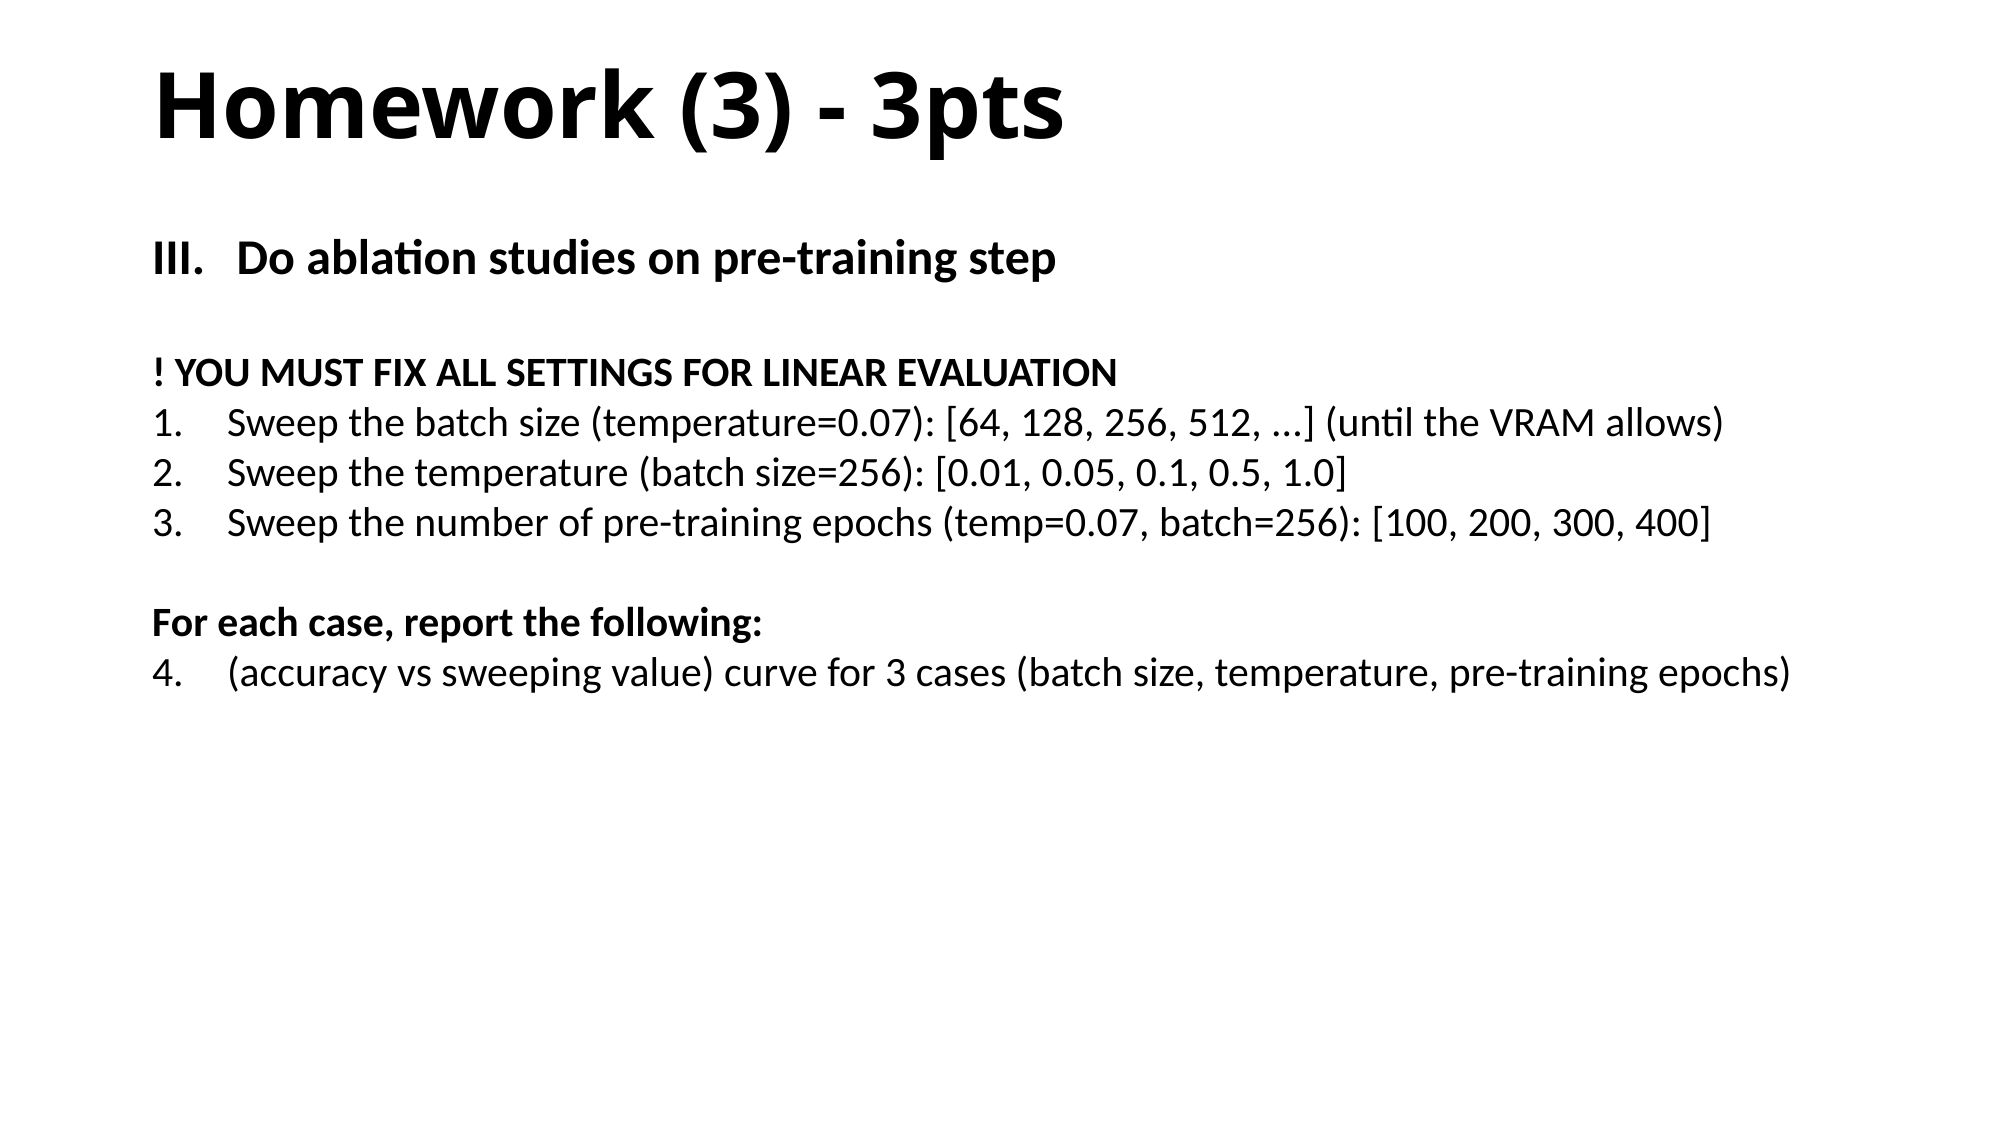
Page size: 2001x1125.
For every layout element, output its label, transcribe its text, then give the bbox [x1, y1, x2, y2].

text_box Do ablation studies on pre-training step ! YOU MUST FIX ALL SETTINGS FOR LINEAR EVALUATION Sweep the batch size (temperature=0.07): [64, 128, 256, 512, ...] (until the VRAM allows) Sweep the temperature (batch size=256): [0.01, 0.05, 0.1, 0.5, 1.0] Sweep the number of pre-training epochs (temp=0.07, batch=256): [100, 200, 300, 400] For each case, report the following: (accuracy vs sweeping value) curve for 3 cases (batch size, temperature, pre-training epochs) [137, 217, 1863, 703]
title Homework (3) - 3pts [137, 0, 1863, 217]
